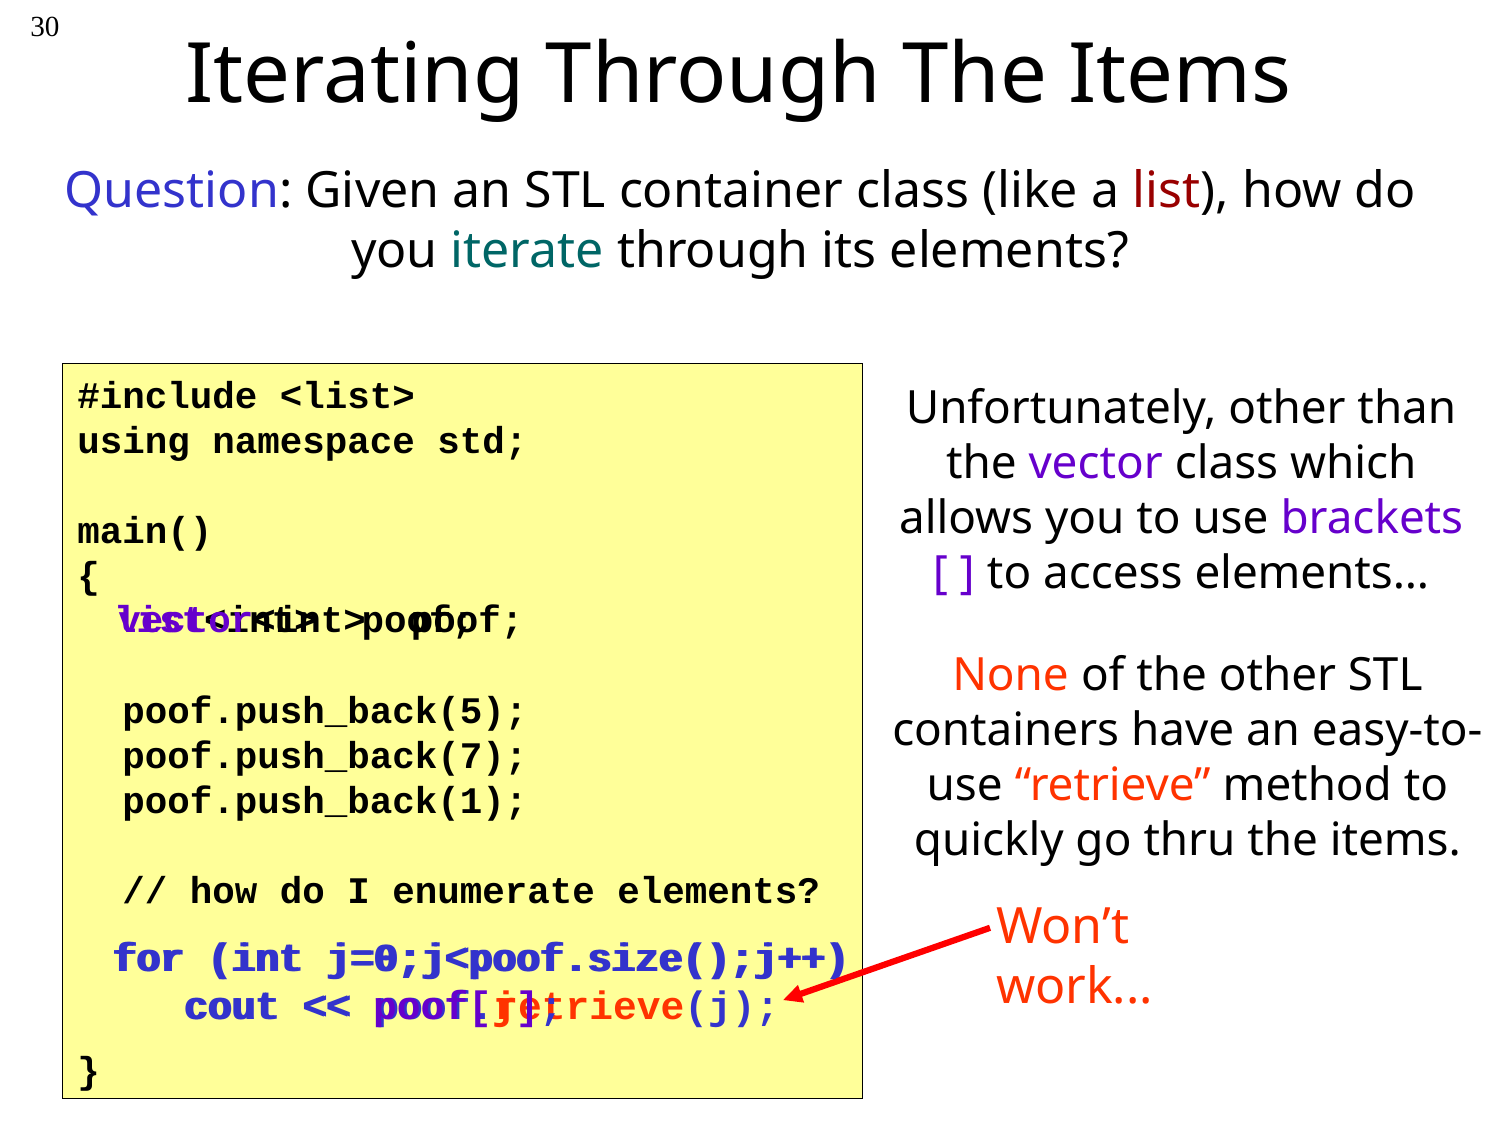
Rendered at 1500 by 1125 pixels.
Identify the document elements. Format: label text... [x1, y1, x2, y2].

text_box Unfortunately, other than the vector class which allows you to use brackets [ ] to access elements… [874, 370, 1488, 605]
text_box Question: Given an STL container class (like a list), how do you iterate through its elements? [38, 149, 1442, 285]
text_box for (int j=0;j<poof.size();j++) cout << poof[j]; [97, 924, 863, 1035]
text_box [783, 885, 1313, 1001]
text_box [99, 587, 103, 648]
text_box #include <list> using namespace std; main() { poof.push_back(5); poof.push_back(7); poof.push_back(1); // how do I enumerate elements? } [62, 363, 863, 1099]
text_box vector<int> poof; [103, 587, 538, 648]
title Iterating Through The Items [112, 0, 1388, 149]
text_box None of the other STL containers have an easy-to-use “retrieve” method to quickly go thru the items. [875, 637, 1500, 873]
slide_number 30 [0, 0, 75, 75]
